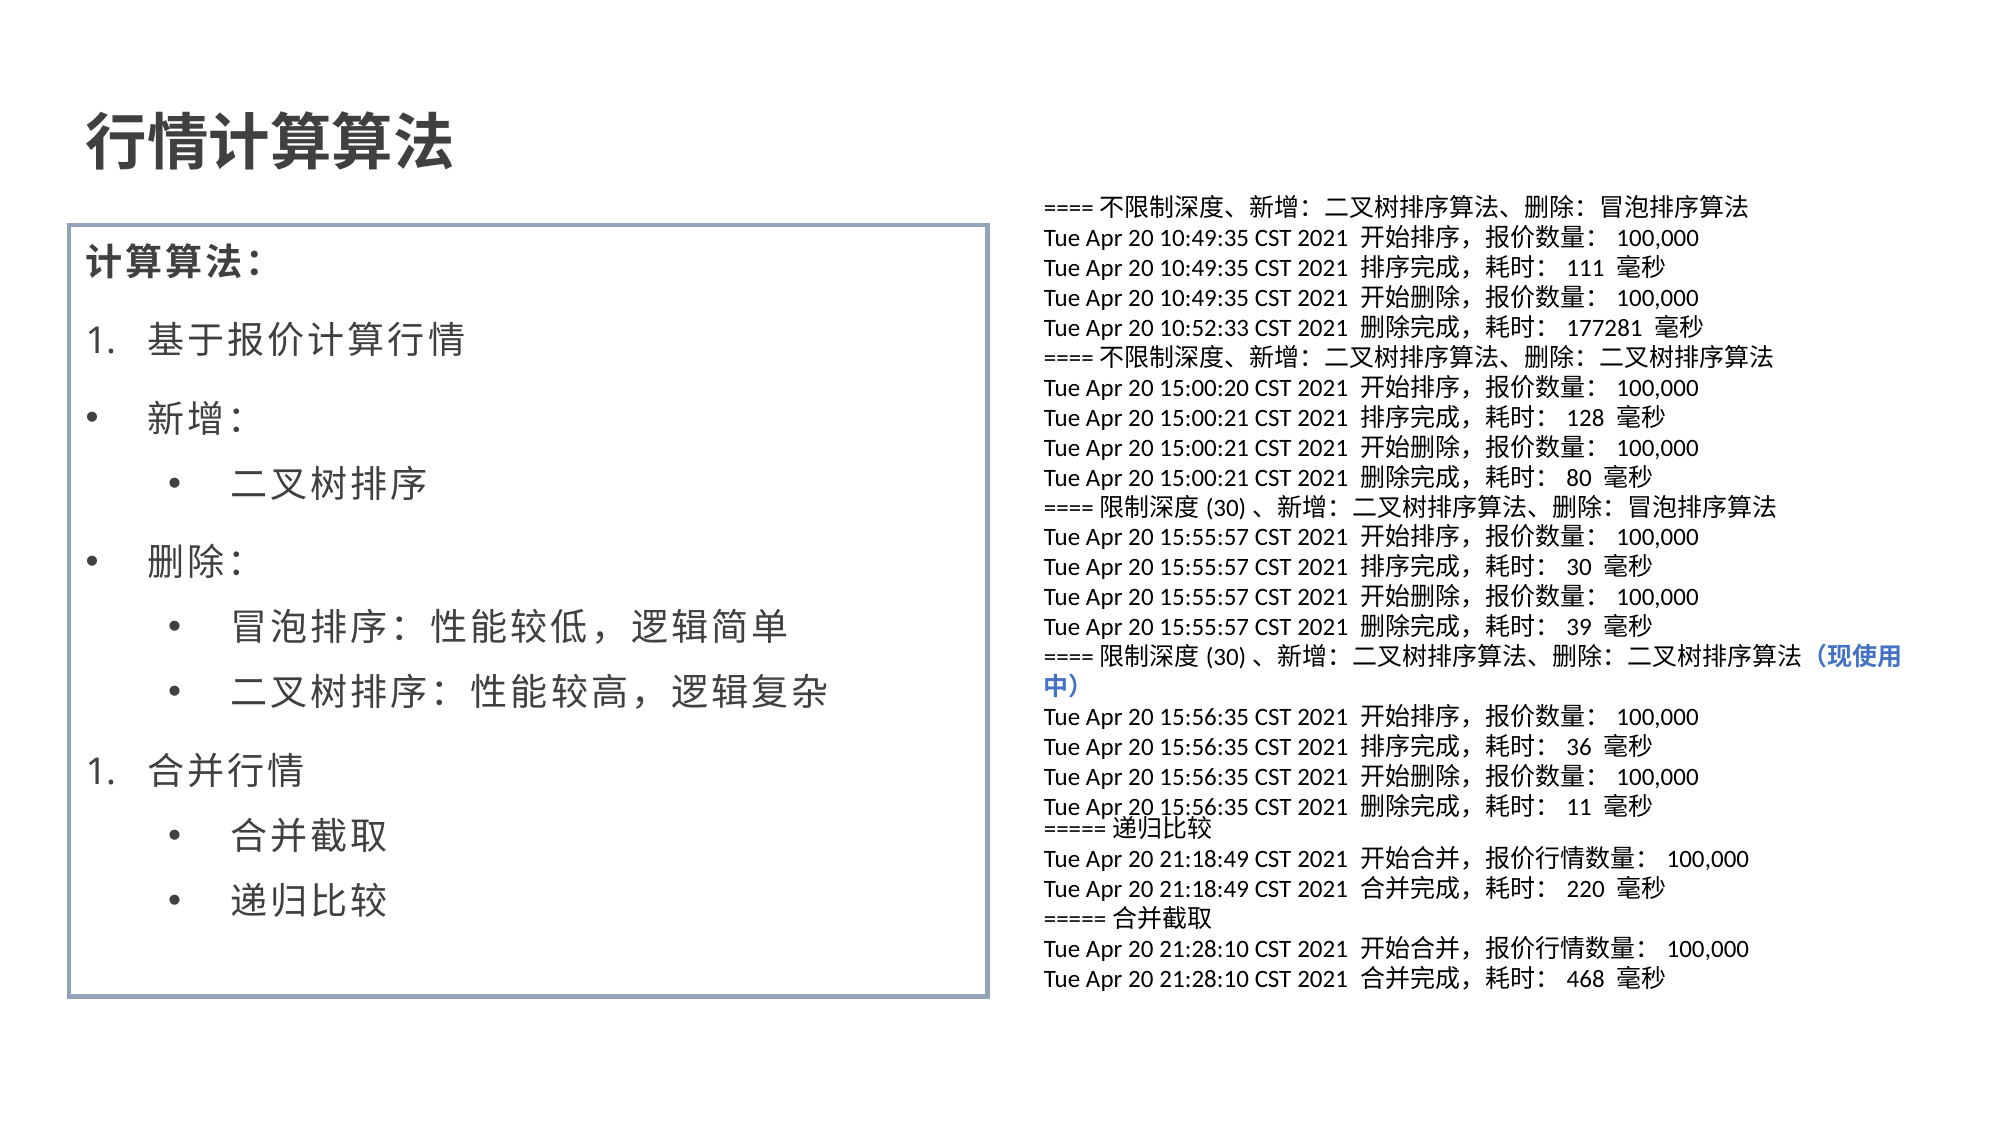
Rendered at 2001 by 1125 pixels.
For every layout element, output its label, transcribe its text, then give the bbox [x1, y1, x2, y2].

text_box 计算算法： 基于报价计算行情 新增： 二叉树排序 删除： 冒泡排序：性能较低，逻辑简单 二叉树排序：性能较高，逻辑复杂 合并行情 合并截取 递归比较 [68, 225, 988, 997]
text_box 行情计算算法 [68, 96, 1030, 184]
text_box =====递归比较 Tue Apr 20 21:18:49 CST 2021 开始合并，报价行情数量：100,000 Tue Apr 20 21:18:49 CST 2021 合并完成，耗时：220 毫秒 =====合并截取 Tue Apr 20 21:28:10 CST 2021 开始合并，报价行情数量：100,000 Tue Apr 20 21:28:10 CST 2021 合并完成，耗时：468 毫秒 [1029, 804, 1838, 1000]
text_box ====不限制深度、新增：二叉树排序算法、删除：冒泡排序算法 Tue Apr 20 10:49:35 CST 2021 开始排序，报价数量：100,000 Tue Apr 20 10:49:35 CST 2021 排序完成，耗时：111 毫秒 Tue Apr 20 10:49:35 CST 2021 开始删除，报价数量：100,000 Tue Apr 20 10:52:33 CST 2021 删除完成，耗时：177281 毫秒 ====不限制深度、新增：二叉树排序算法、删除：二叉树排序算法 Tue Apr 20 15:00:20 CST 2021 开始排序，报价数量：100,000 Tue Apr 20 15:00:21 CST 2021 排序完成，耗时：128 毫秒 Tue Apr 20 15:00:21 CST 2021 开始删除，报价数量：100,000 Tue Apr 20 15:00:21 CST 2021 删除完成，耗时：80 毫秒 ====限制深度(30)、新增：二叉树排序算法、删除：冒泡排序算法 Tue Apr 20 15:55:57 CST 2021 开始排序，报价数量：100,000 Tue Apr 20 15:55:57 CST 2021 排序完成，耗时：30 毫秒 Tue Apr 20 15:55:57 CST 2021 开始删除，报价数量：100,000 Tue Apr 20 15:55:57 CST 2021 删除完成，耗时：39 毫秒 ====限制深度(30)、新增：二叉树排序算法、删除：二叉树排序算法（现使用中） Tue Apr 20 15:56:35 CST 2021 开始排序，报价数量：100,000 Tue Apr 20 15:56:35 CST 2021 排序完成，耗时：36 毫秒 Tue Apr 20 15:56:35 CST 2021 开始删除，报价数量：100,000 Tue Apr 20 15:56:35 CST 2021 删除完成，耗时：11 毫秒 [1029, 184, 1946, 828]
